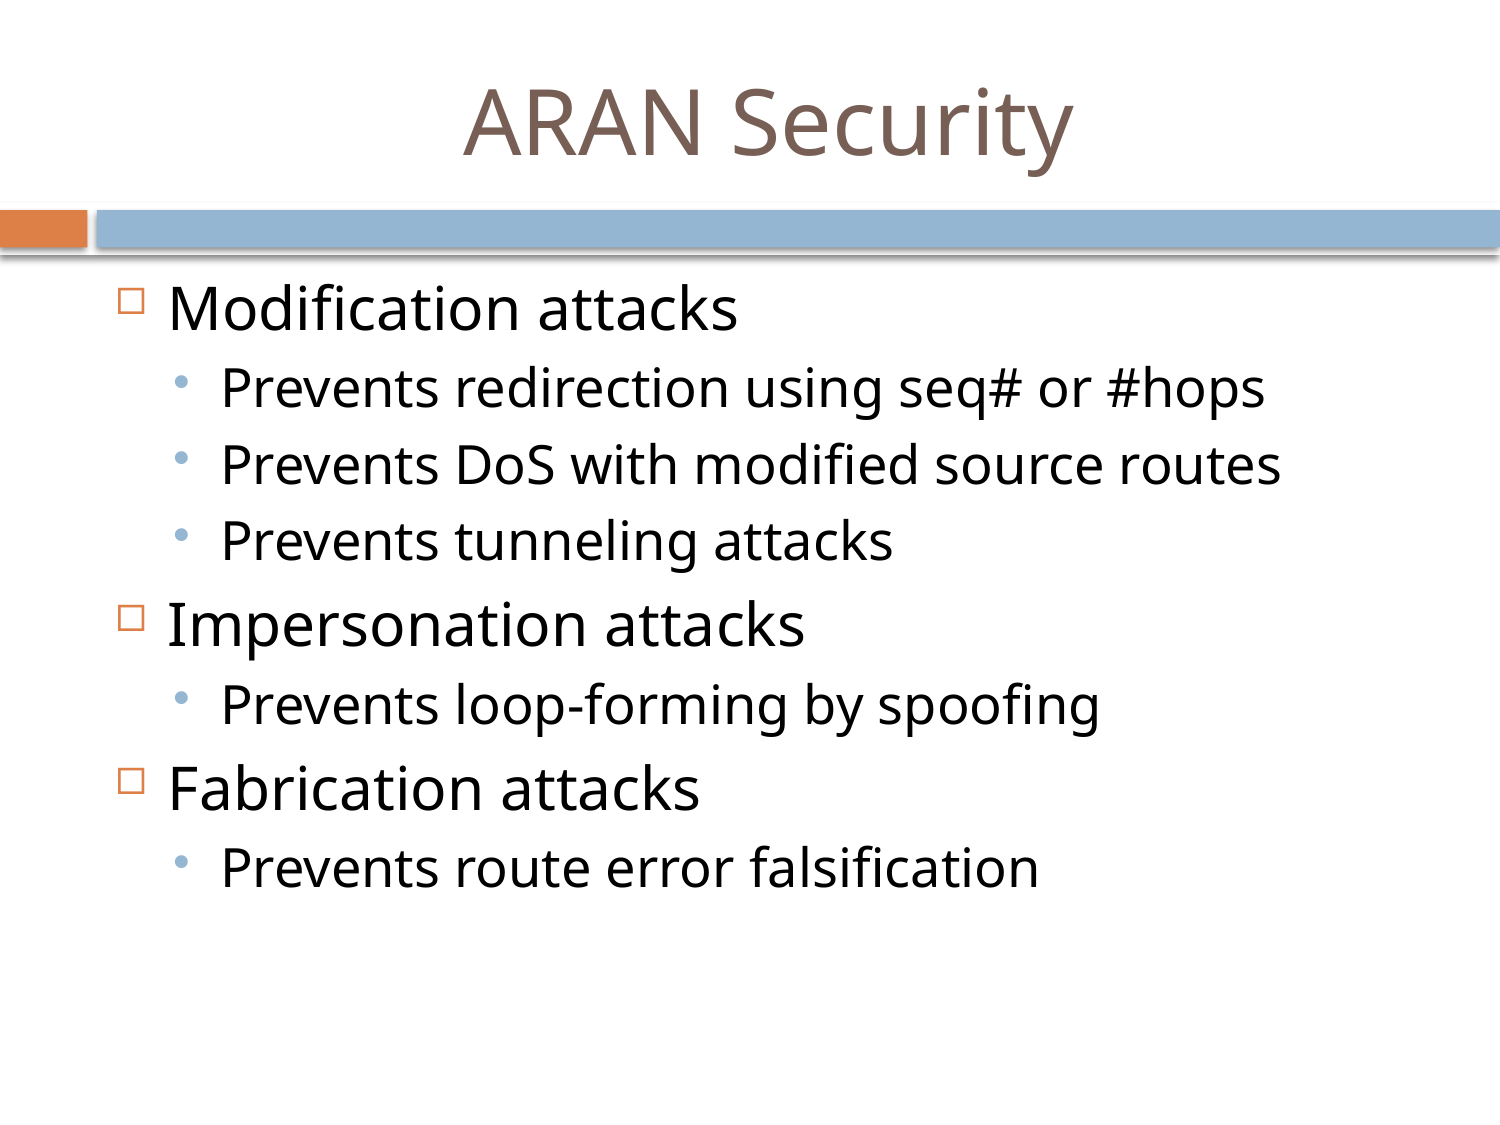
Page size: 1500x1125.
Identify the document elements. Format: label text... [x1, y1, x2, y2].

list Modification attacks Prevents redirection using seq# or #hops Prevents DoS with modified source routes Prevents tunneling attacks Impersonation attacks Prevents loop-forming by spoofing Fabrication attacks Prevents route error falsification [100, 262, 1438, 1000]
title ARAN Security [100, 37, 1438, 200]
